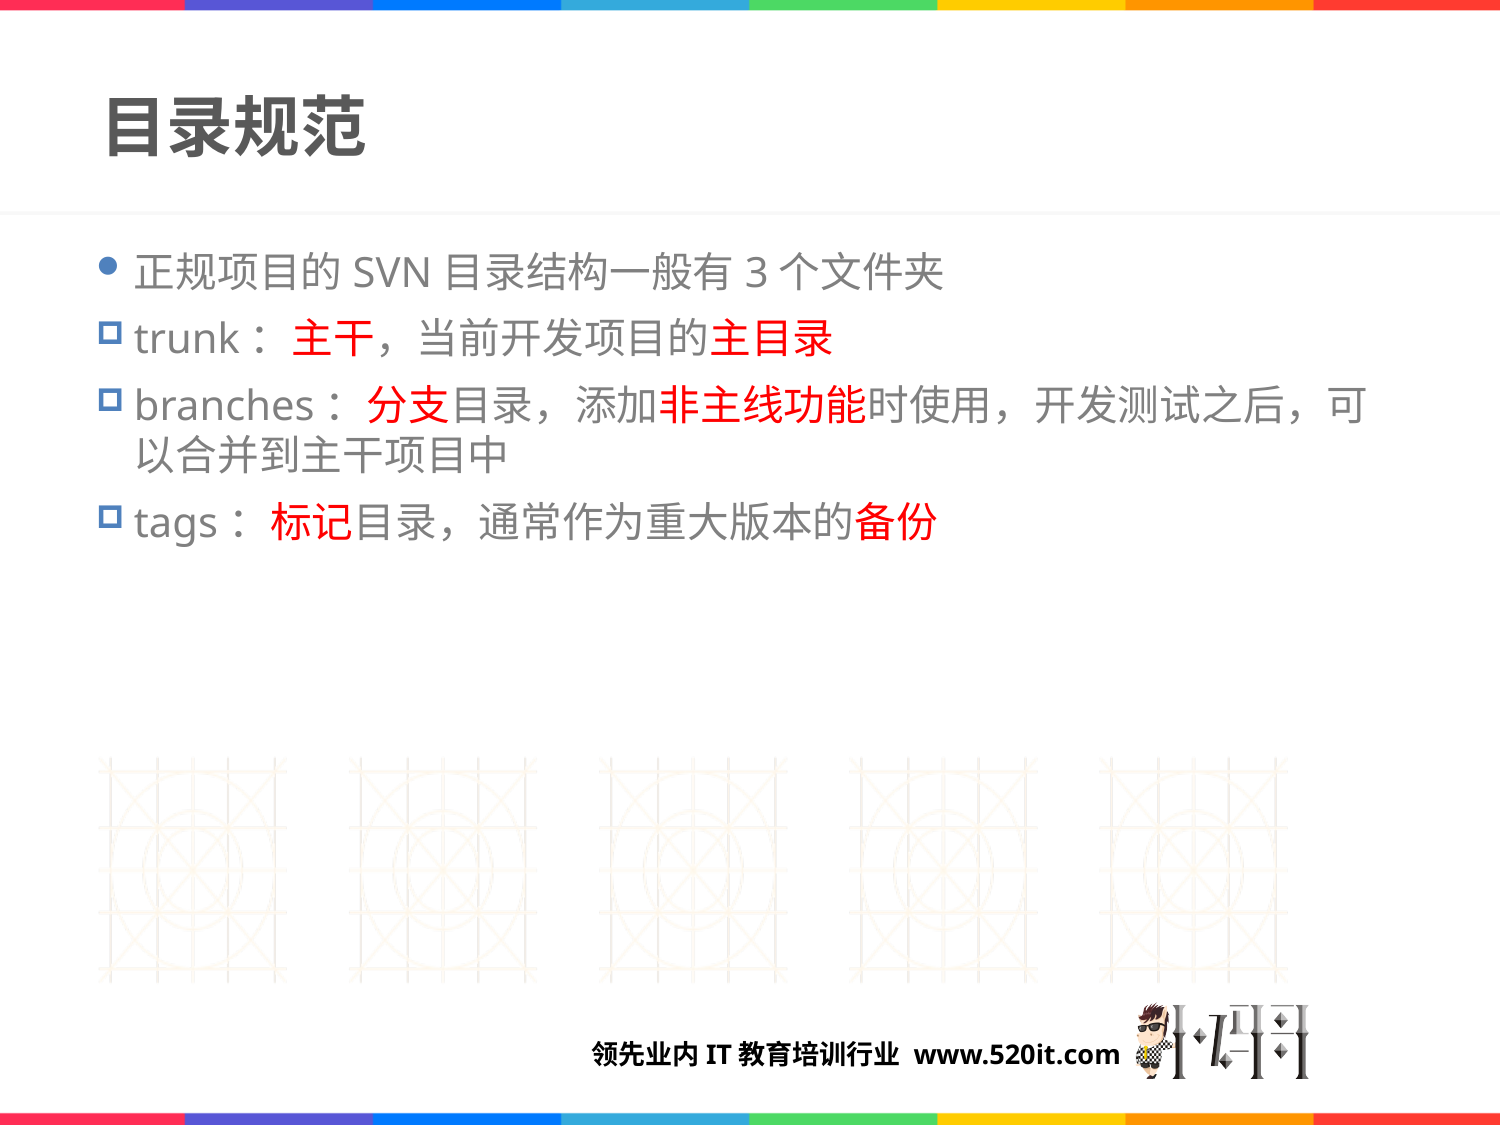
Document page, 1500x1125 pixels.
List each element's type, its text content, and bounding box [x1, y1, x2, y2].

title 目录规范 [85, 77, 1419, 214]
list 正规项目的SVN目录结构一般有3个文件夹 trunk：主干，当前开发项目的主目录 branches：分支目录，添加非主线功能时使用，开发测试之后，可以合并到主干项目中 tags：标记目录，通常作为重大版本的备份 [81, 237, 1416, 574]
picture [0, 215, 1500, 1125]
picture [0, 0, 1500, 211]
